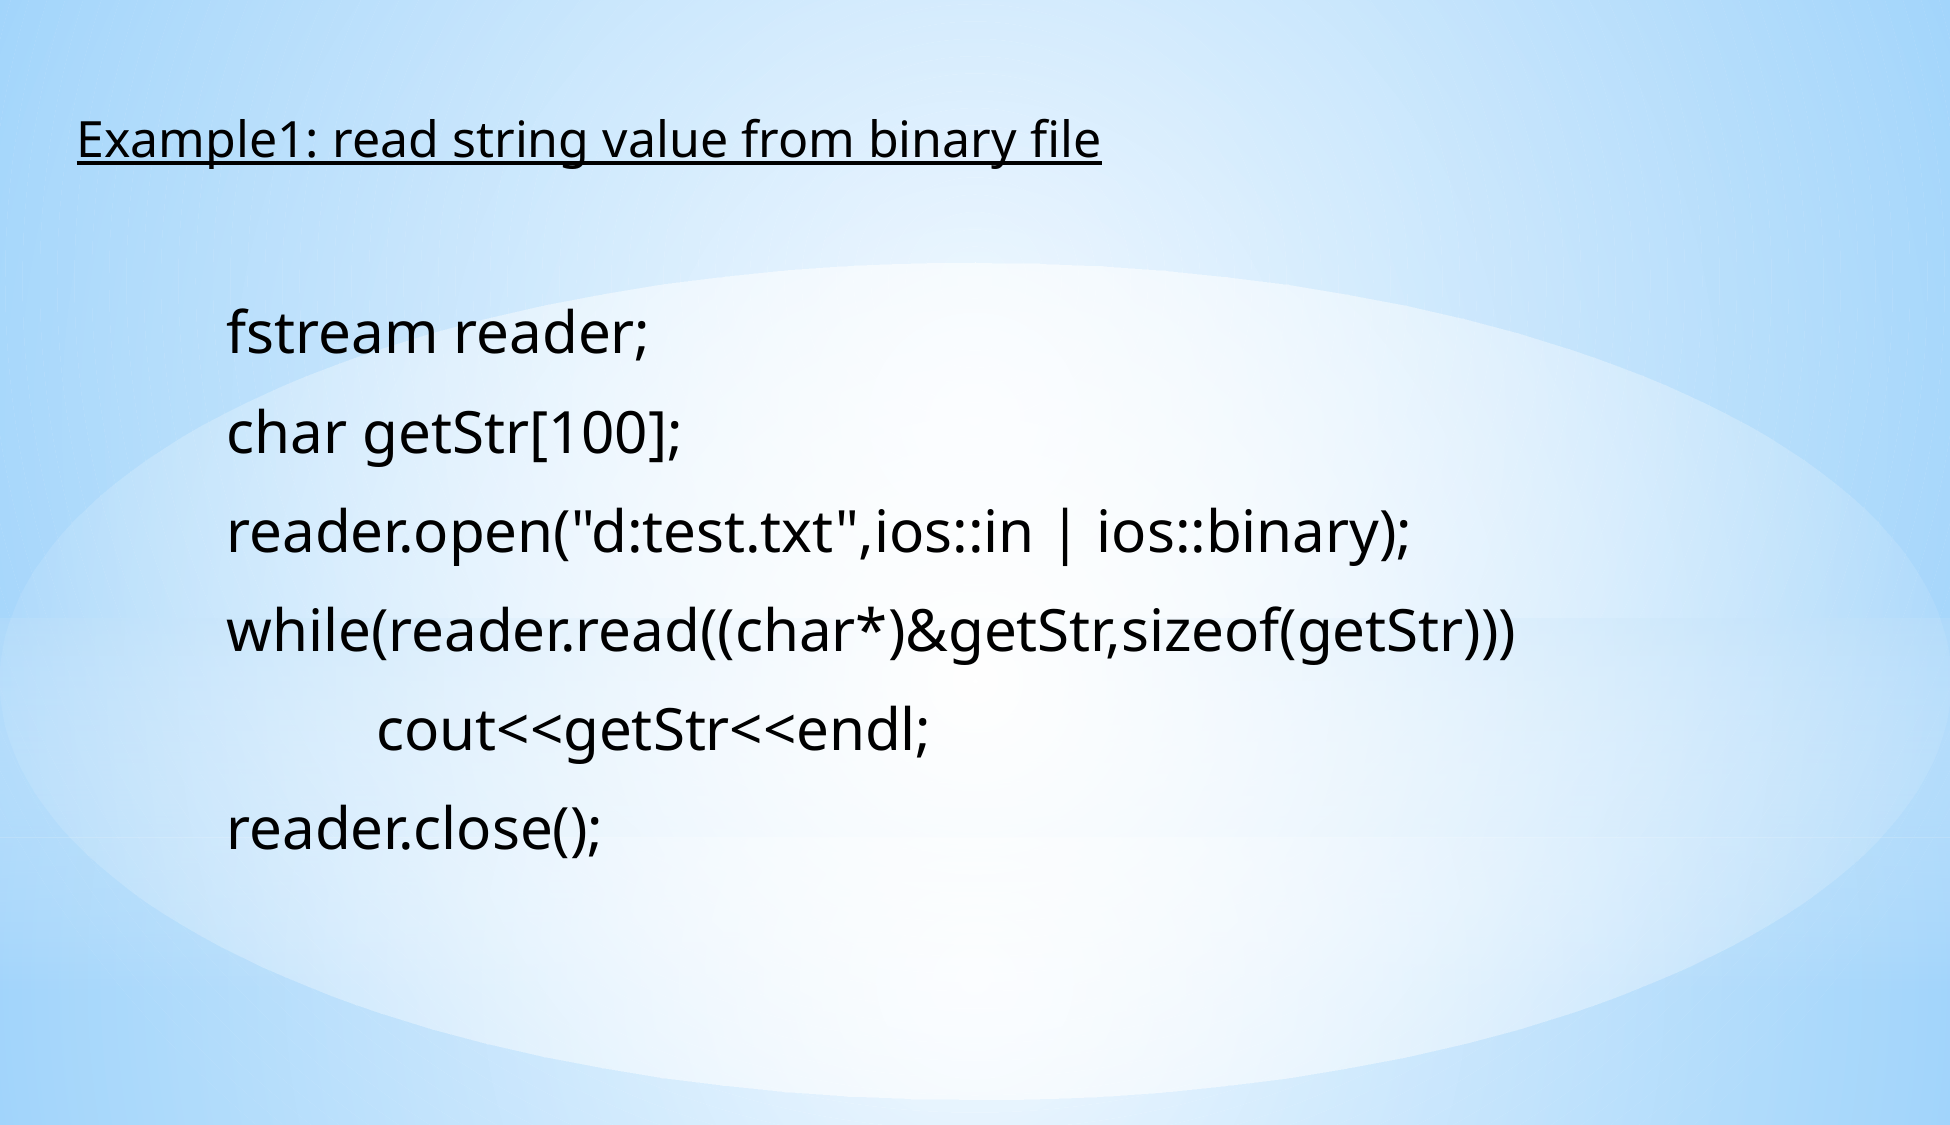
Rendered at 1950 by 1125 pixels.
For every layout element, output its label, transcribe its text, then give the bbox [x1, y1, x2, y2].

text_box Example1: read string value from binary file fstream reader; char getStr[100]; reader.open("d:test.txt",ios::in | ios::binary); while(reader.read((char*)&getStr,sizeof(getStr))) cout<<getStr<<endl; reader.close(); [61, 99, 1925, 869]
